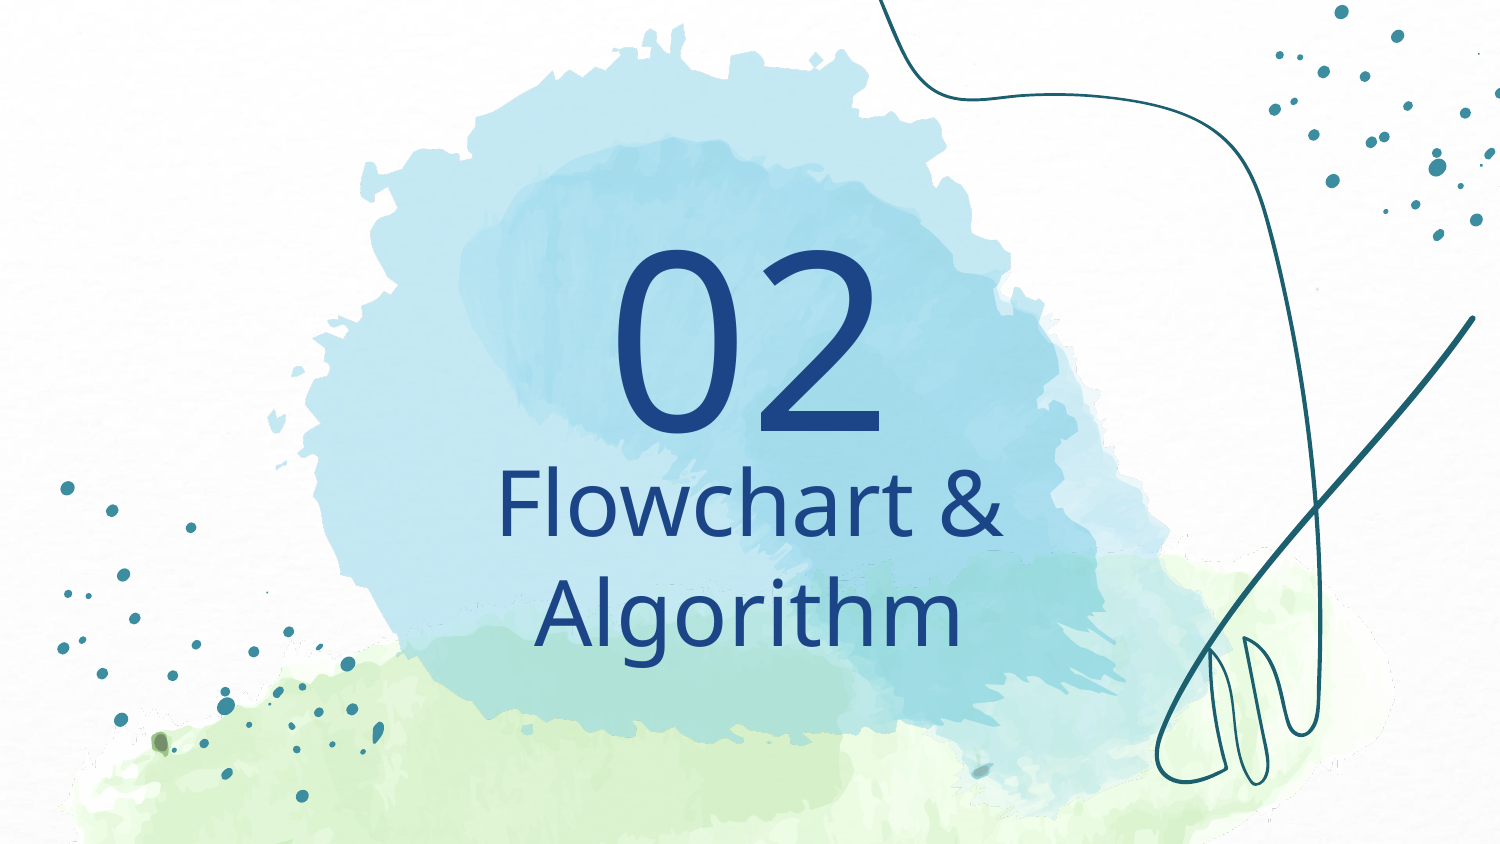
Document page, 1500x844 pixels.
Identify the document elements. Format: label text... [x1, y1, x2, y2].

title Flowchart & Algorithm [434, 489, 1066, 620]
picture [0, 0, 1500, 844]
picture [1211, 516, 1318, 783]
title 02 [434, 183, 1066, 479]
picture [1159, 653, 1224, 780]
